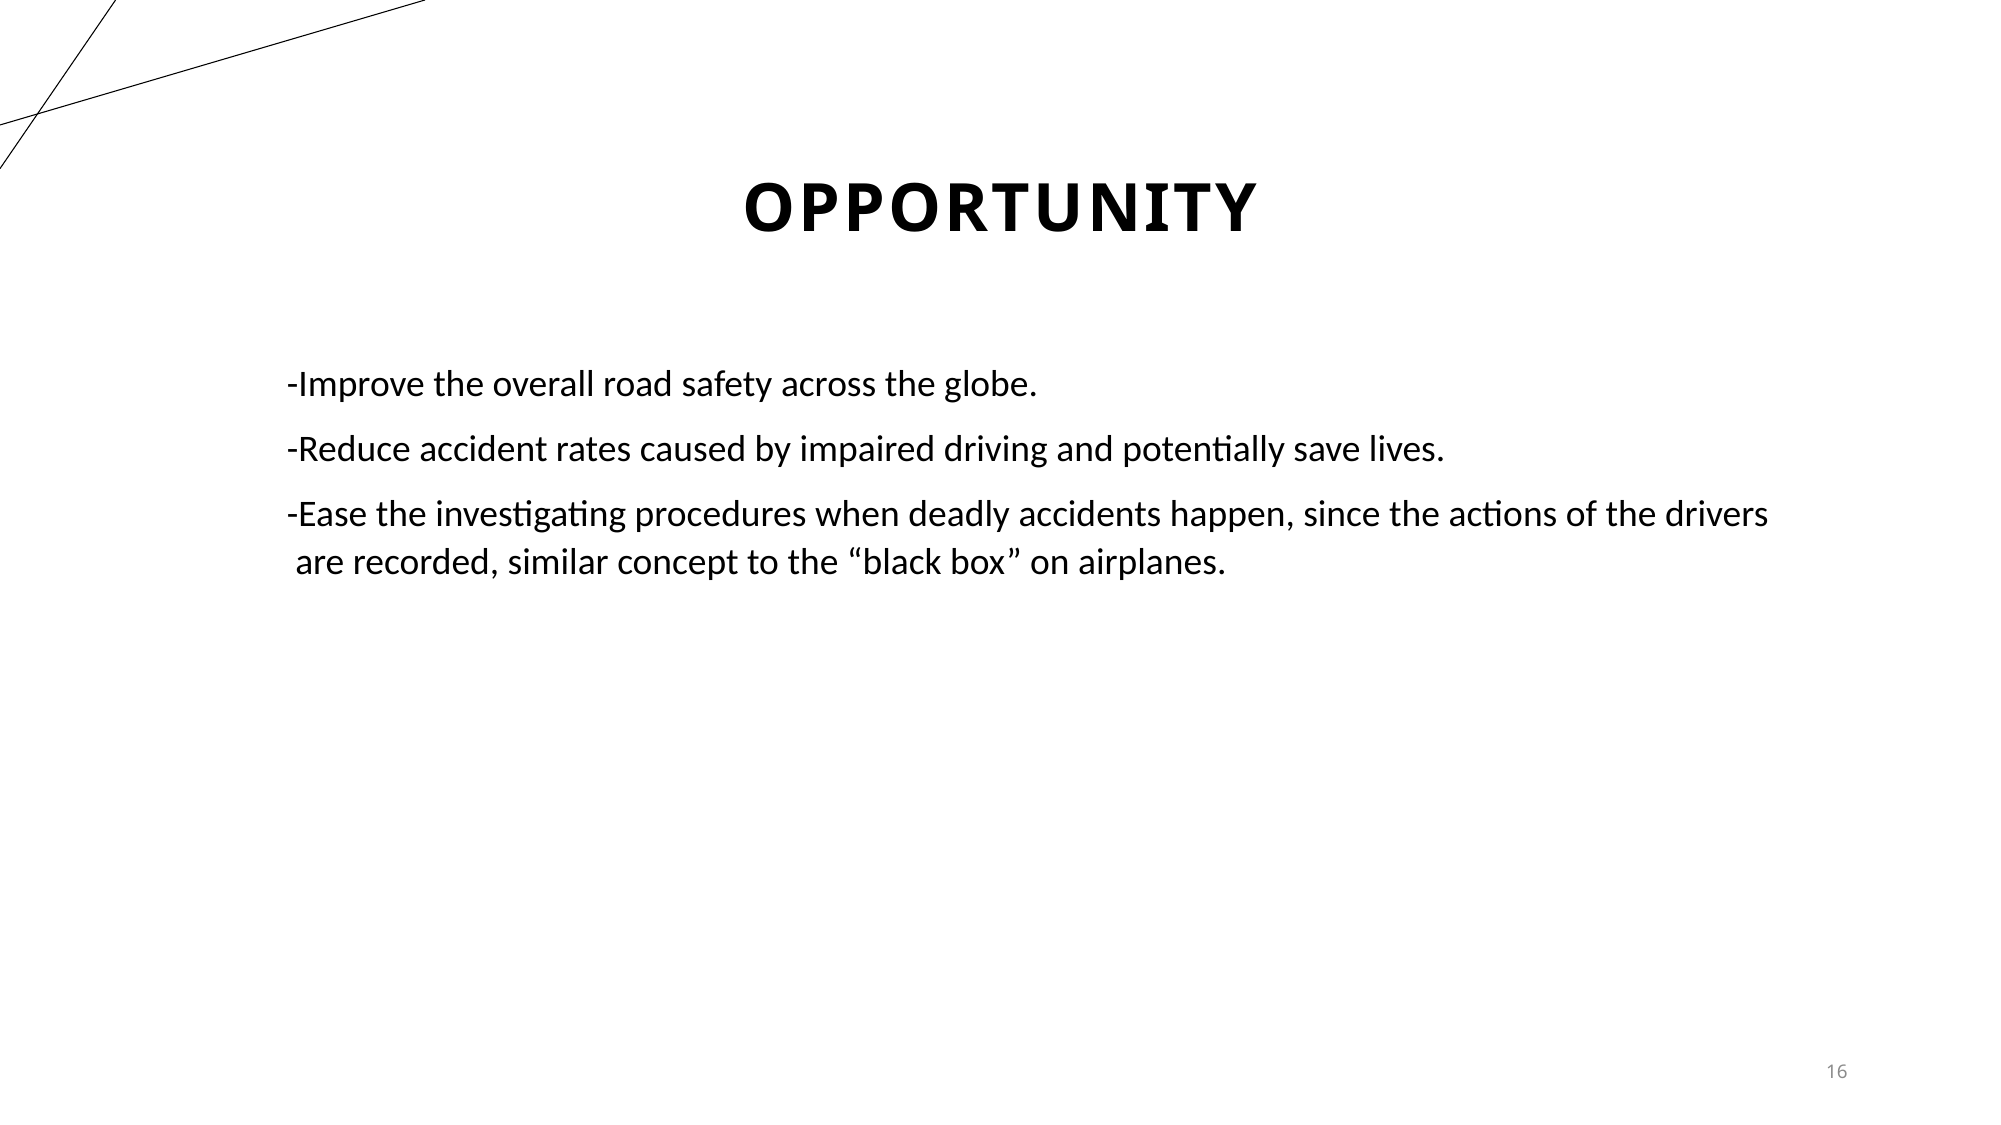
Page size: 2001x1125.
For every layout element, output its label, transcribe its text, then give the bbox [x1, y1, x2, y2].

slide_number 16 [1412, 1042, 1863, 1103]
text_box -Improve the overall road safety across the globe. -Reduce accident rates caused by impaired driving and potentially save lives. -Ease the investigating procedures when deadly accidents happen, since the actions of the drivers are recorded, similar concept to the “black box” on airplanes. [229, 300, 1820, 589]
title Opportunity [137, 101, 1863, 319]
